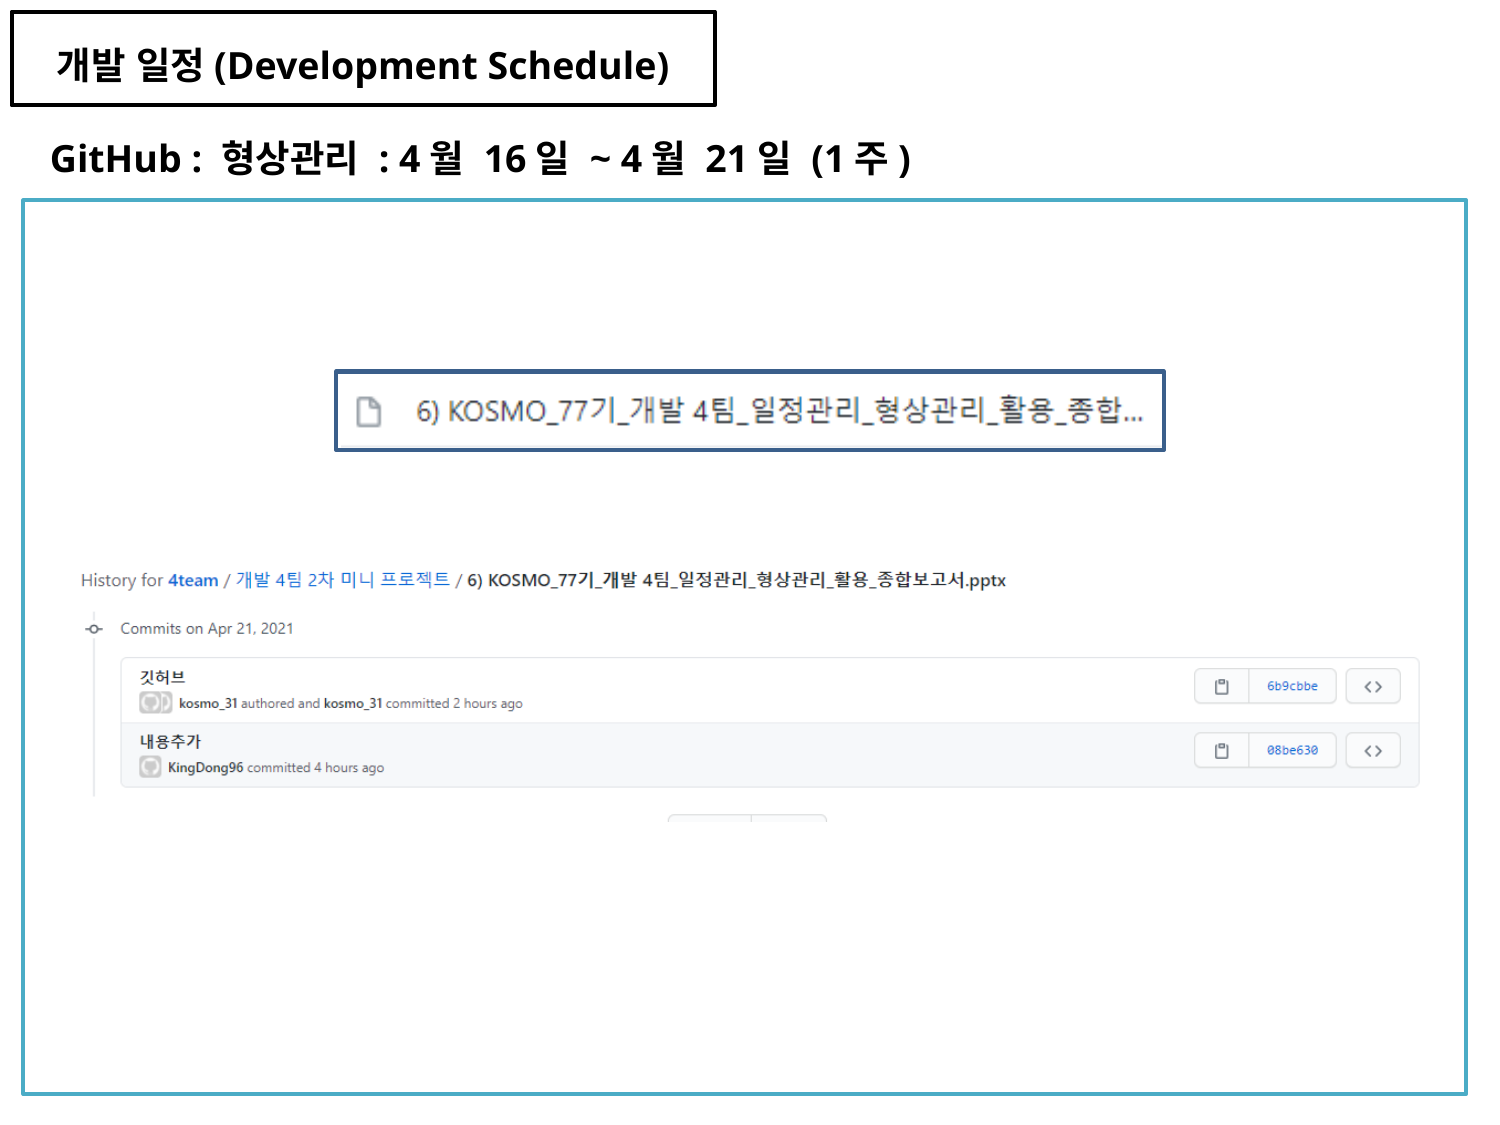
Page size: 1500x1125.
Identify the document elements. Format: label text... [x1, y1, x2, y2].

text_box [334, 369, 1166, 452]
text_box 개발 일정(Development Schedule) [0, 11, 739, 95]
picture [73, 563, 1433, 823]
text_box [10, 95, 717, 107]
text_box GitHub : 형상관리 : 4월 16일 ~ 4월 21일 (1주) [35, 128, 1223, 188]
text_box [21, 198, 1468, 1096]
picture [341, 385, 1165, 451]
